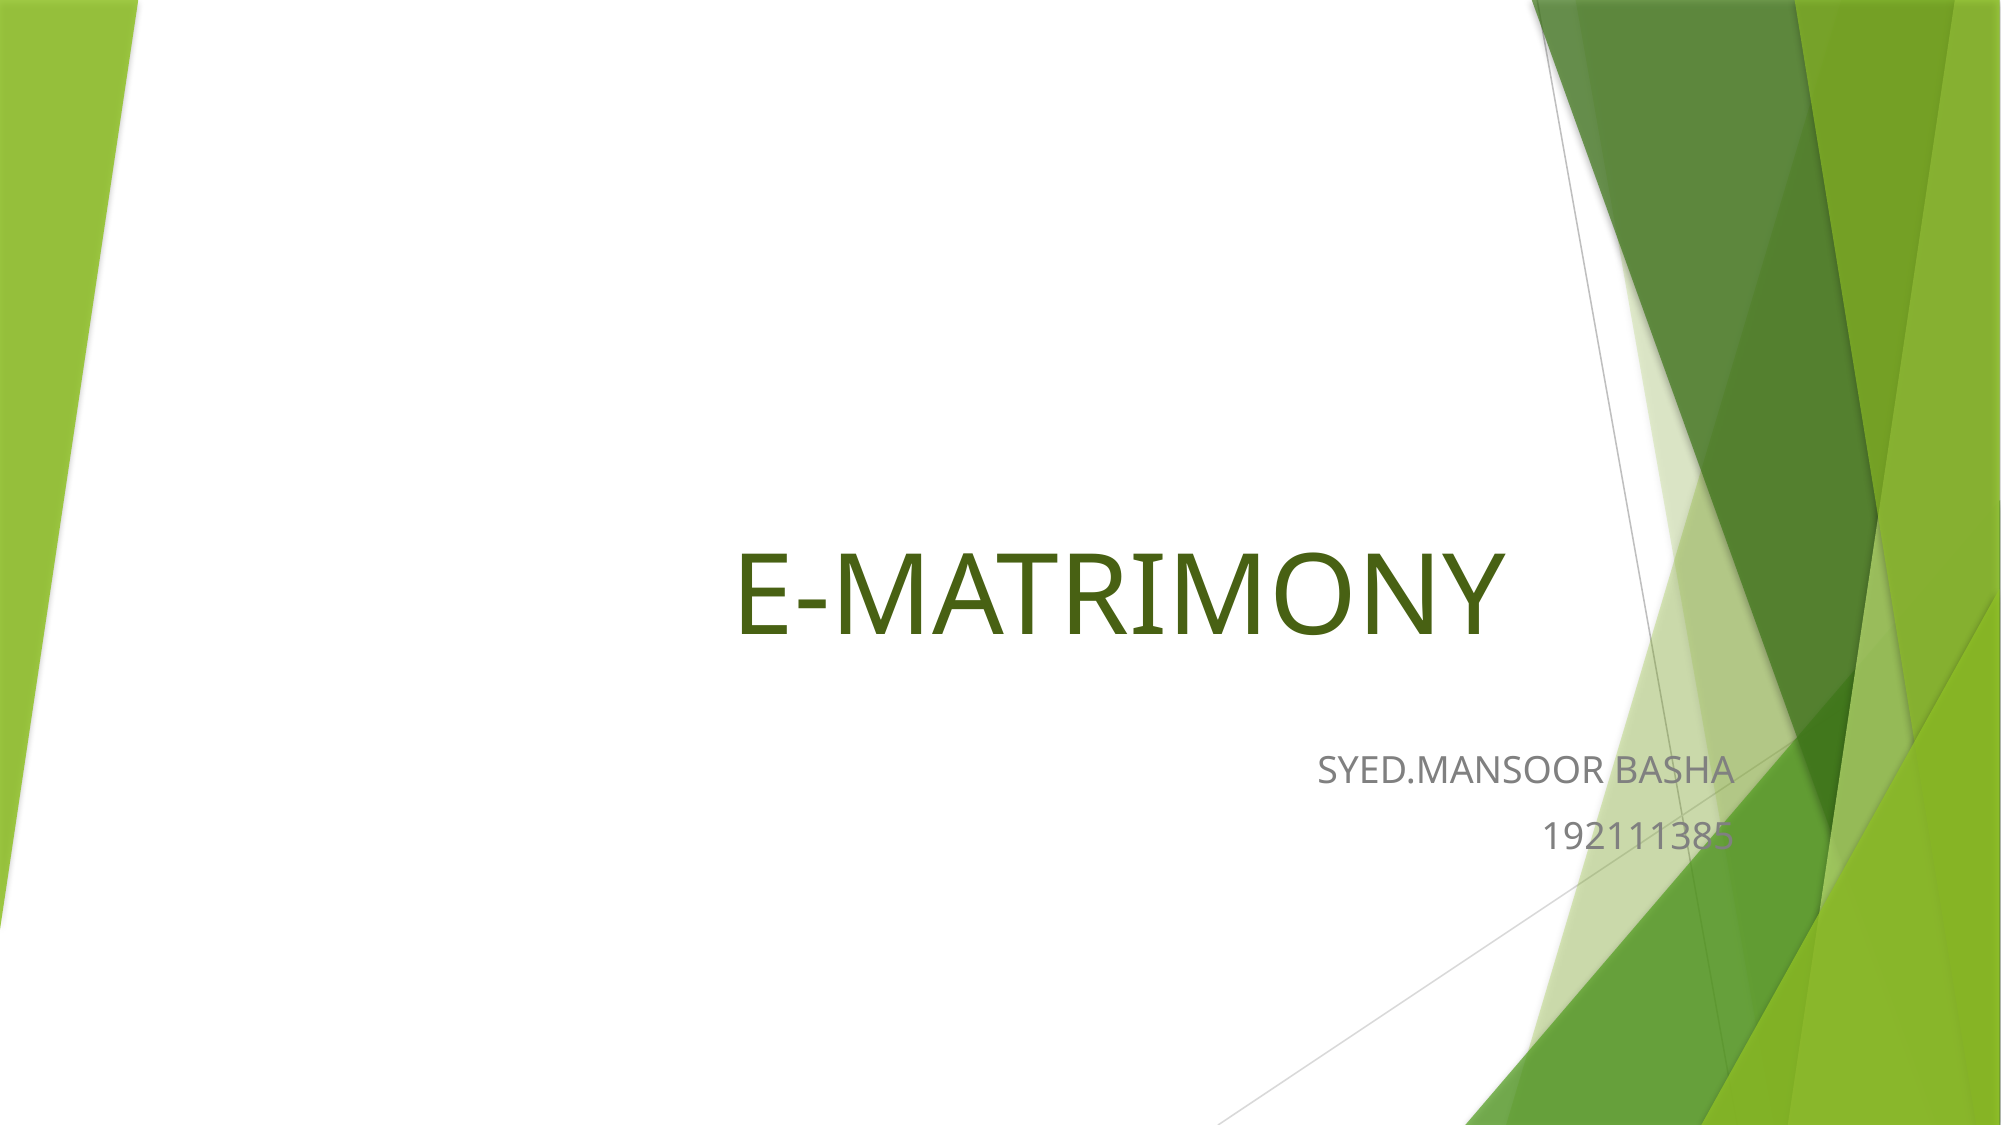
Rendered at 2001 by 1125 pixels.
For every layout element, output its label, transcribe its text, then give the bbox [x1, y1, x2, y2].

subtitle SYED.MANSOOR BASHA 192111385 [765, 738, 1750, 983]
title E-MATRIMONY [247, 394, 1522, 665]
